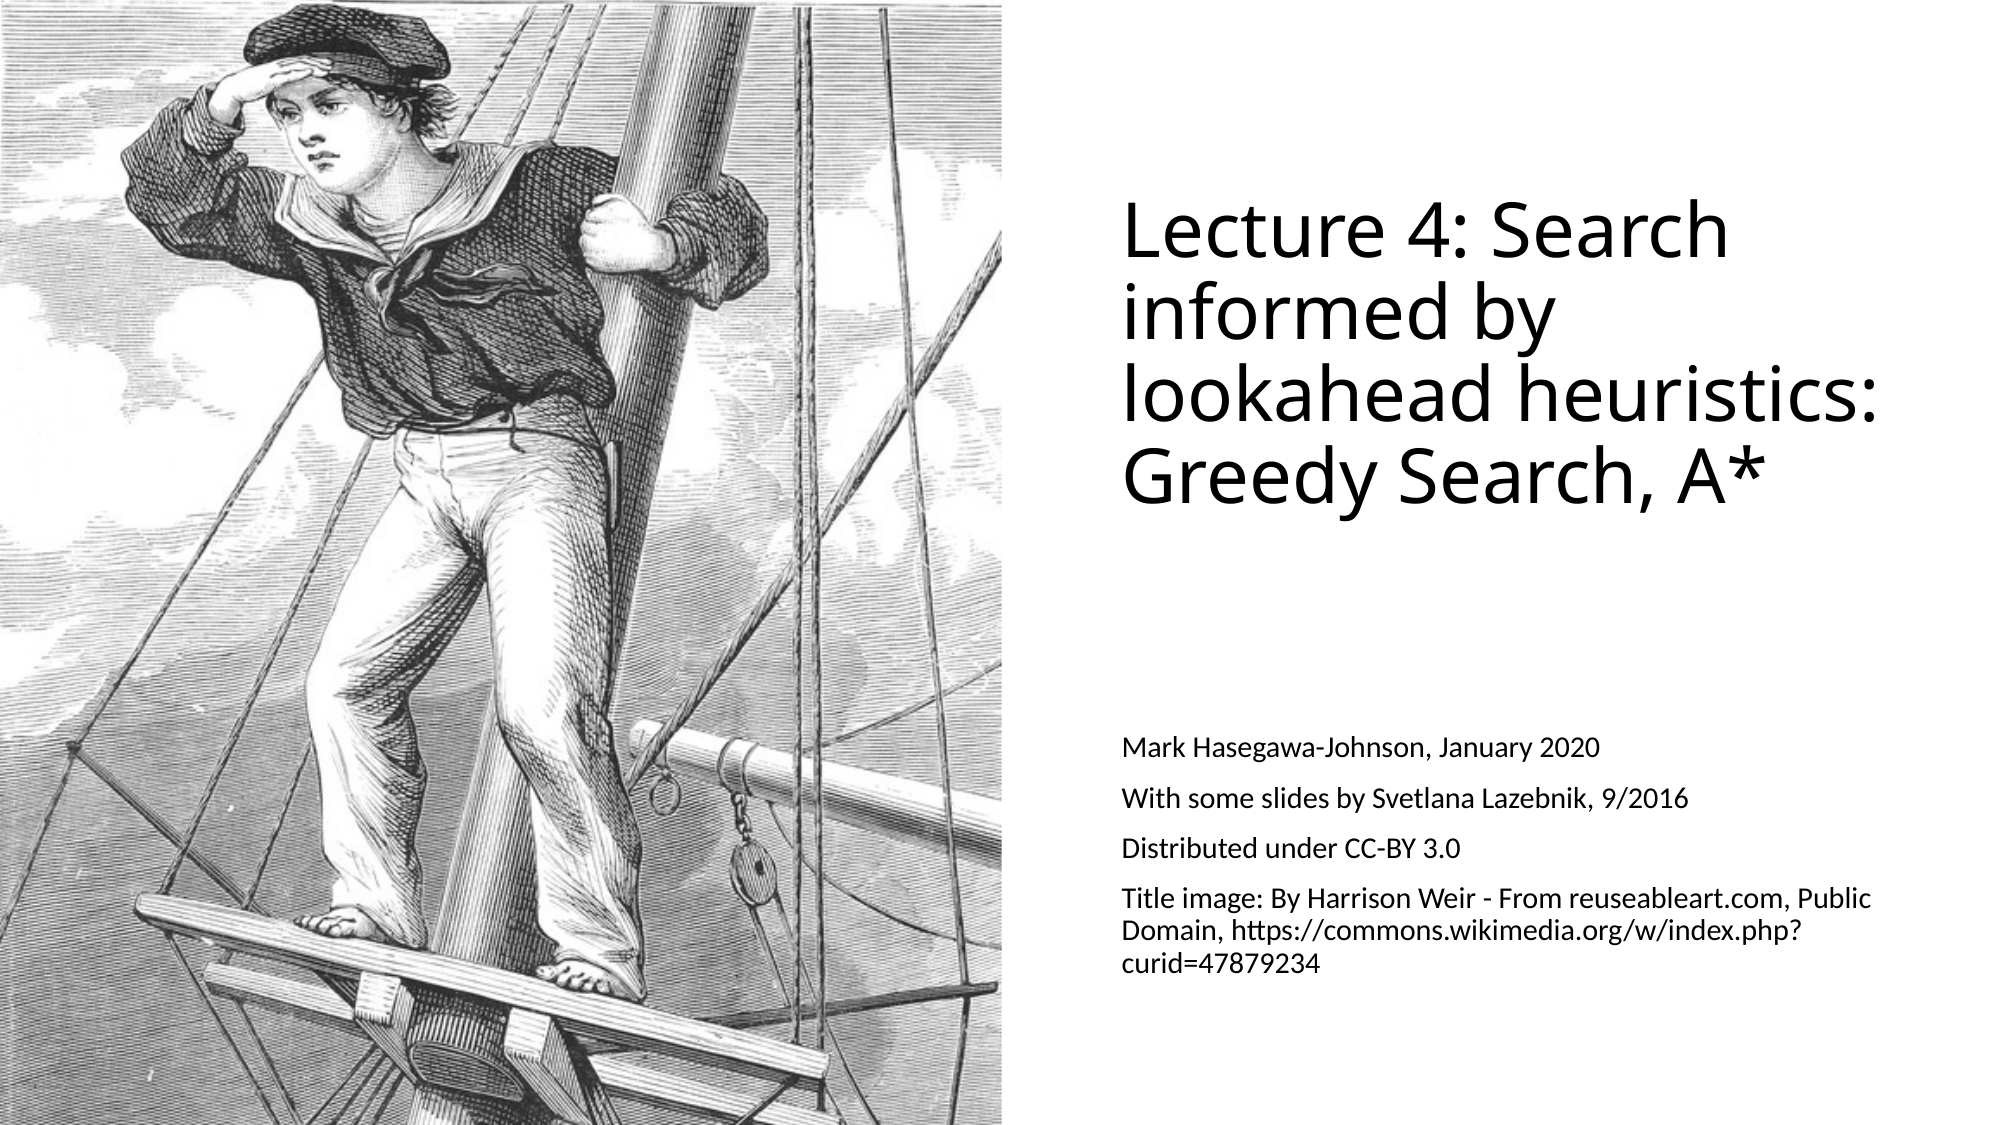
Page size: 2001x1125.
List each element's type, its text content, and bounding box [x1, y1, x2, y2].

picture [0, 0, 1002, 1125]
title Lecture 4: Search informed by lookahead heuristics: Greedy Search, A* [1106, 104, 1895, 528]
subtitle Mark Hasegawa-Johnson, January 2020 With some slides by Svetlana Lazebnik, 9/2016 Distributed under CC-BY 3.0 Title image: By Harrison Weir - From reuseableart.com, Public Domain, https://commons.wikimedia.org/w/index.php?curid=47879234 [1106, 724, 1895, 1020]
